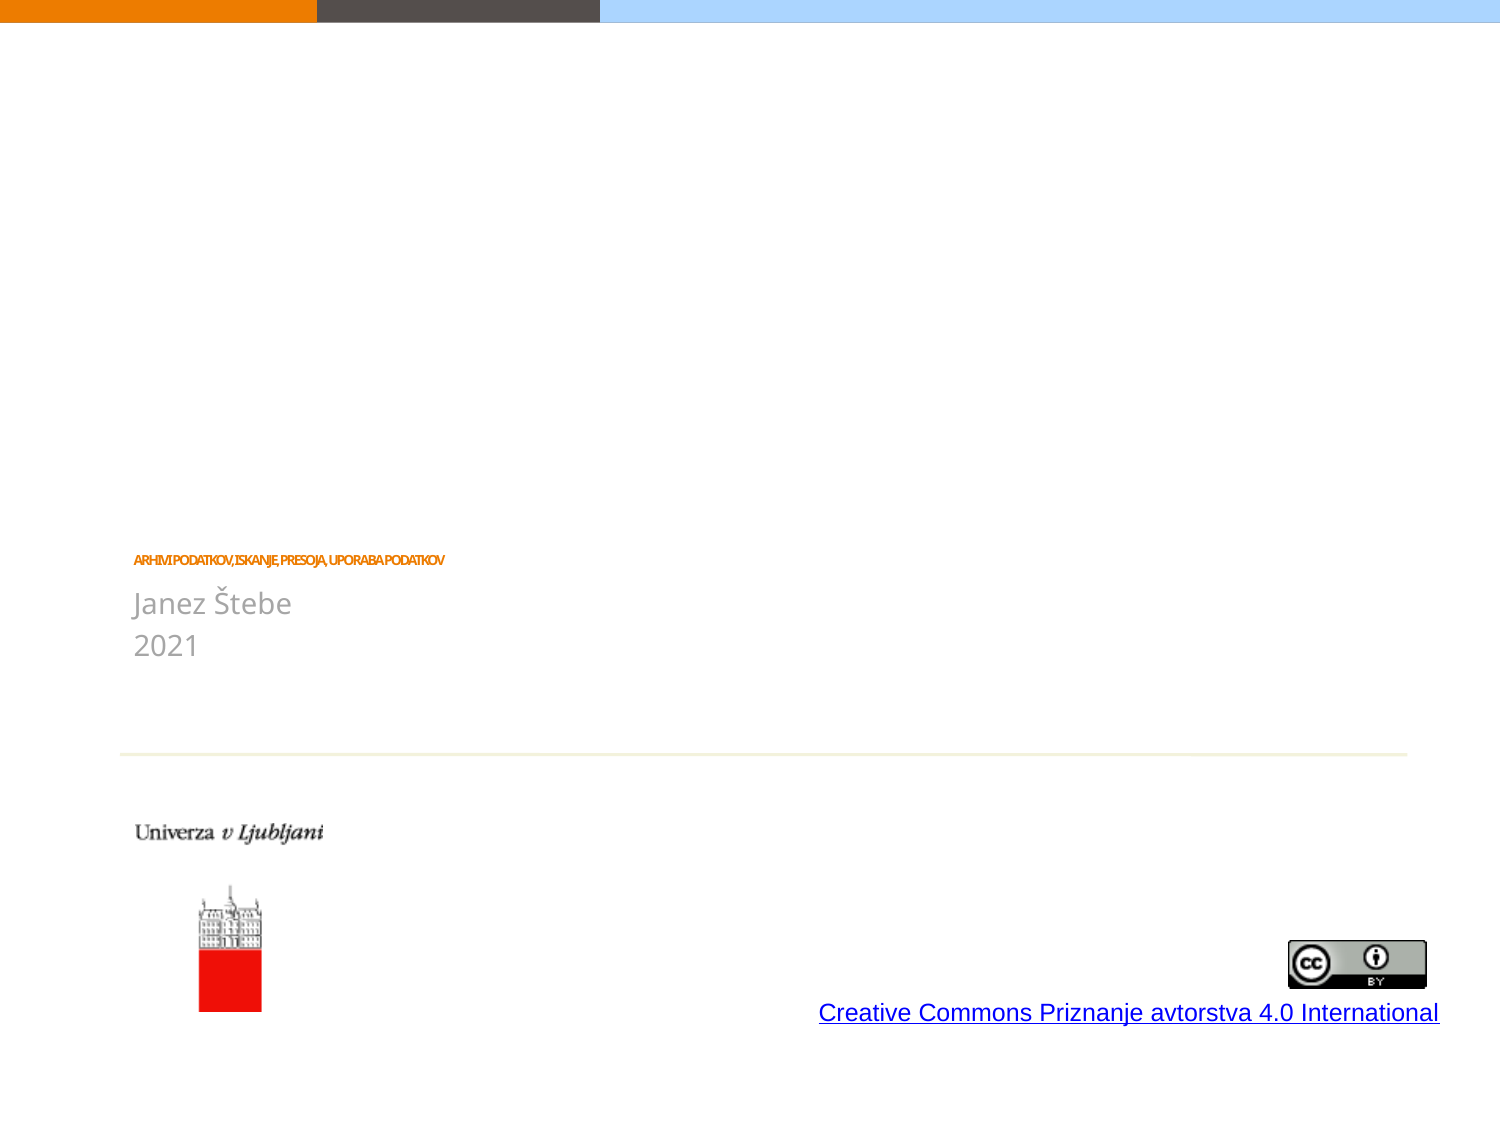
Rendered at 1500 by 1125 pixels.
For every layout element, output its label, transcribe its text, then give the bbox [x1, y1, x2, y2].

list Janez Štebe 2021 [118, 577, 1394, 670]
title Arhivi podatkov, ISKANJE, PRESOJA, UPORABA PODATKOV [118, 387, 1394, 577]
text_box Creative Commons Priznanje avtorstva 4.0 International [764, 988, 1455, 1034]
picture [1288, 940, 1427, 989]
picture [134, 823, 323, 1012]
